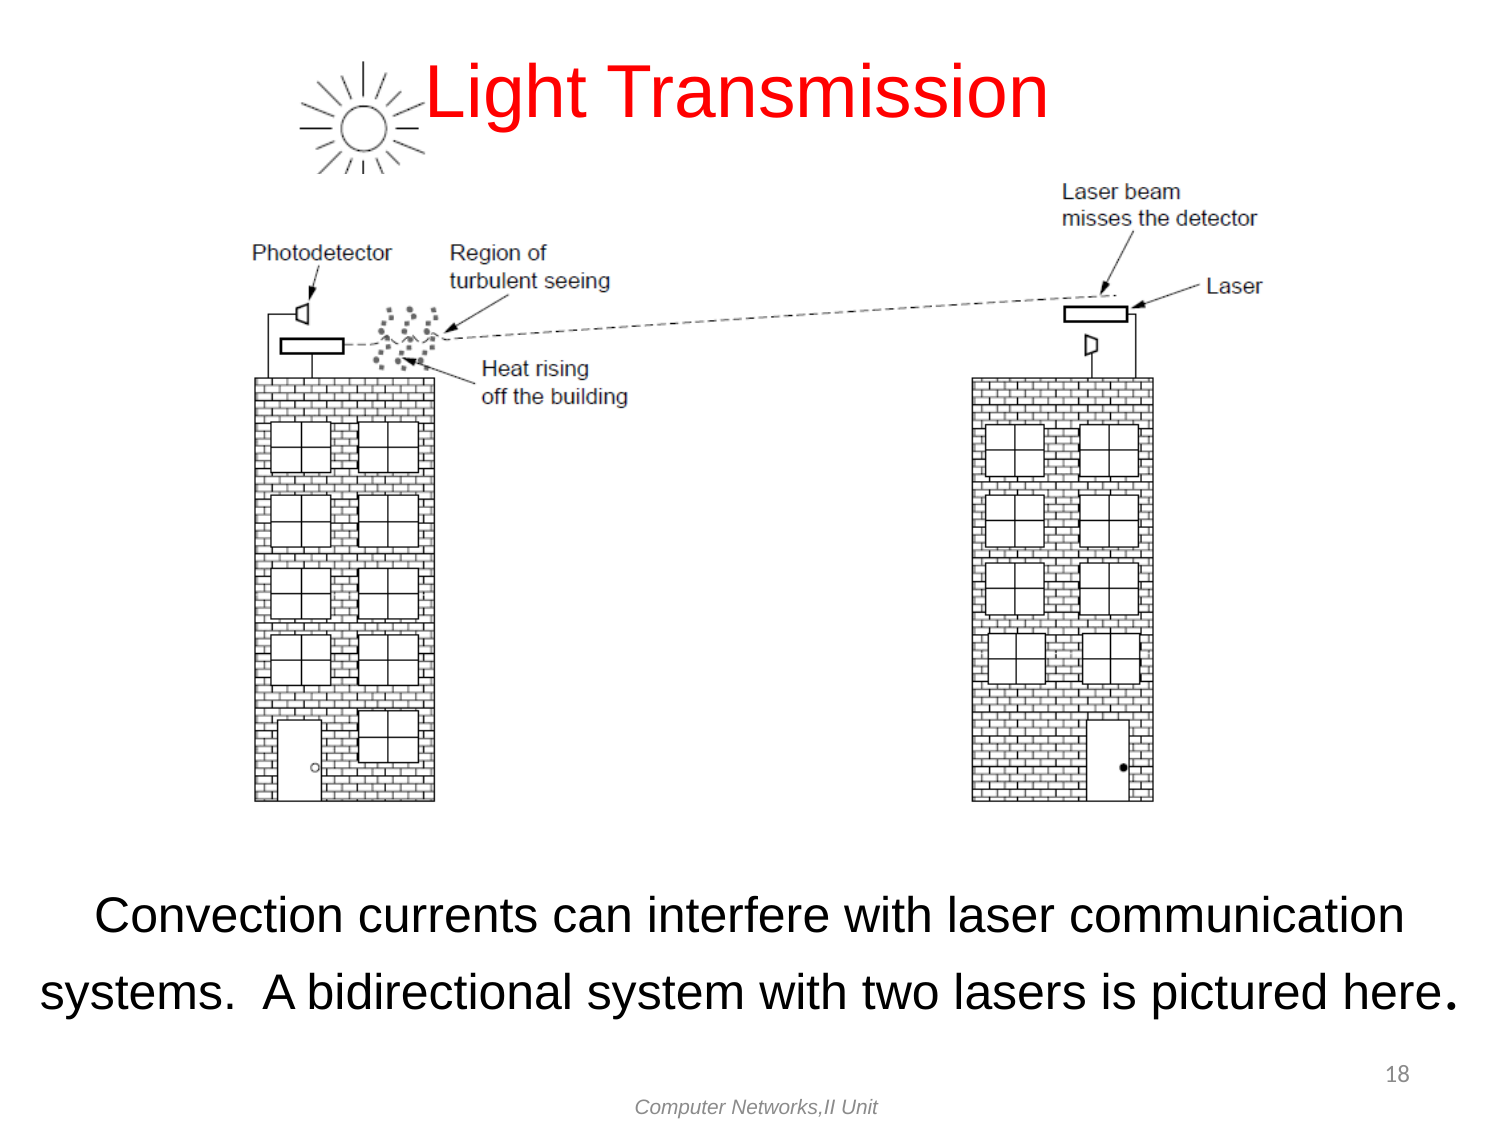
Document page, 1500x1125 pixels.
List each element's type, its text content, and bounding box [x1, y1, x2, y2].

picture [212, 49, 1288, 818]
list Convection currents can interfere with laser communication systems. A bidirectional system with two lasers is pictured here. [0, 875, 1500, 1075]
footer Computer Networks,II Unit [50, 1087, 1463, 1125]
title Light Transmission [62, 0, 1413, 175]
slide_number 18 [1074, 1042, 1425, 1103]
